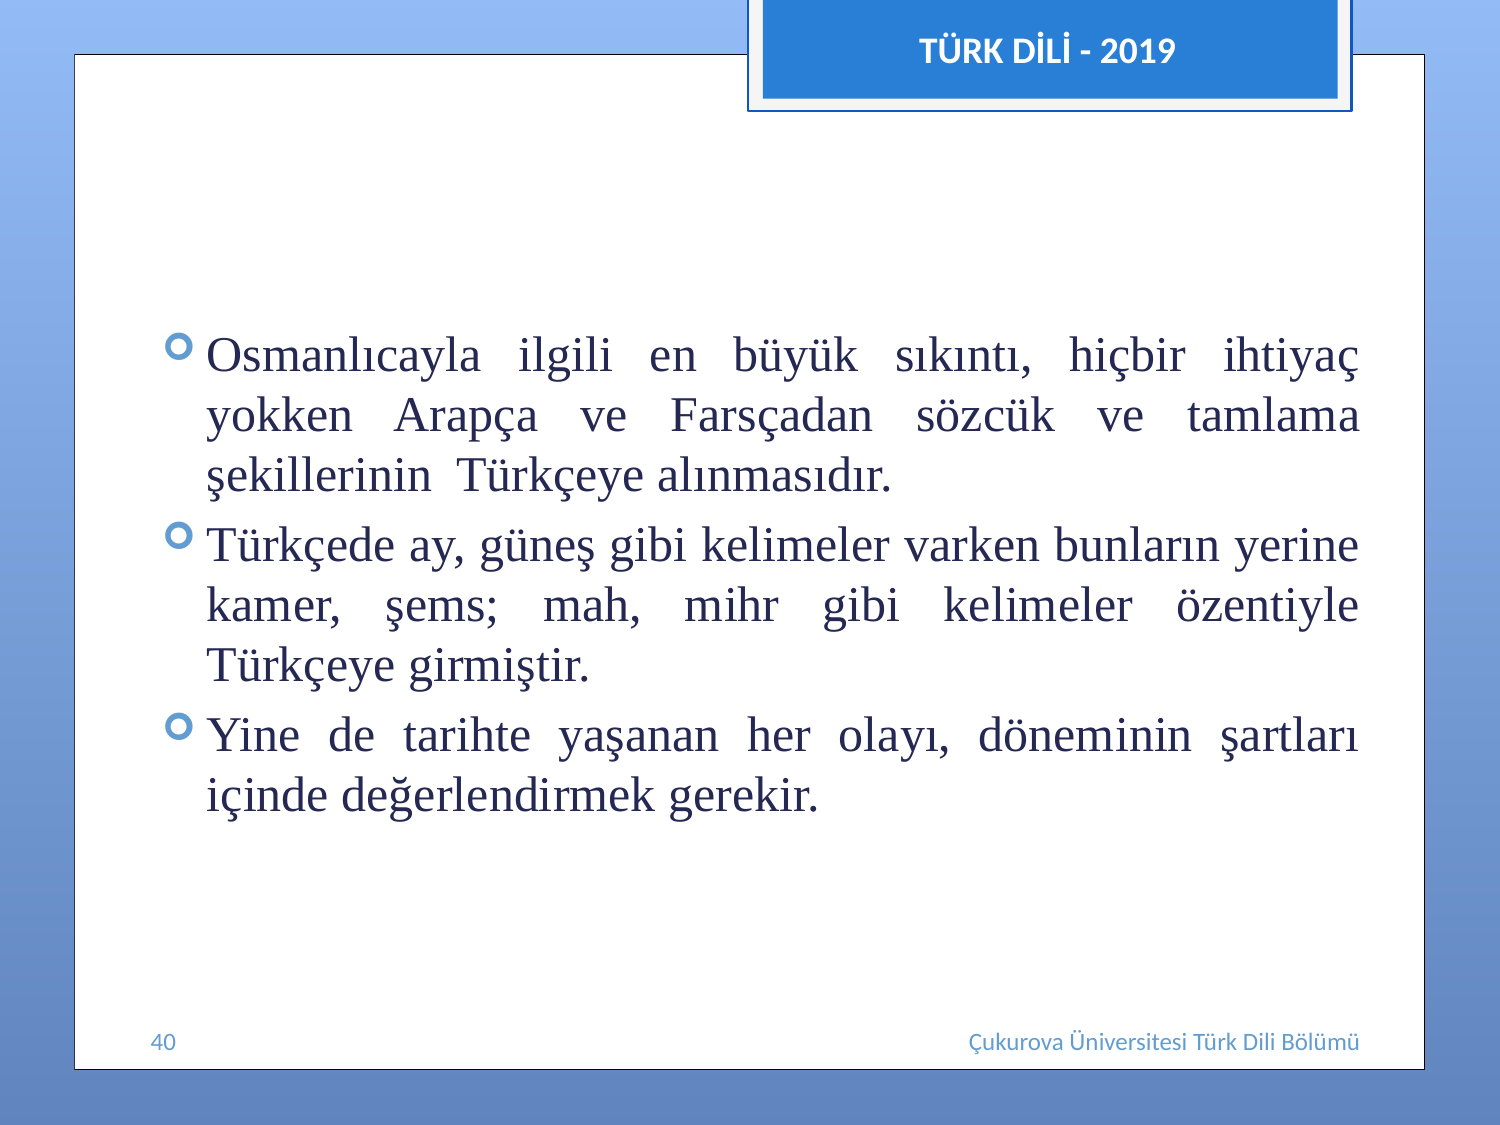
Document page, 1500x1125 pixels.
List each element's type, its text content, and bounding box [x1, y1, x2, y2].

footer Çukurova Üniversitesi Türk Dili Bölümü [355, 1010, 1376, 1071]
slide_number 40 [135, 1010, 355, 1071]
list Osmanlıcayla ilgili en büyük sıkıntı, hiçbir ihtiyaç yokken Arapça ve Farsçadan sözcük ve tamlama şekillerinin Türkçeye alınmasıdır. Türkçede ay, güneş gibi kelimeler varken bunların yerine kamer, şems; mah, mihr gibi kelimeler özentiyle Türkçeye girmiştir. Yine de tarihte yaşanan her olayı, döneminin şartları içinde değerlendirmek gerekir. [135, 243, 1376, 1010]
slide_number TÜRK DİLİ - 2019 [761, 18, 1334, 79]
